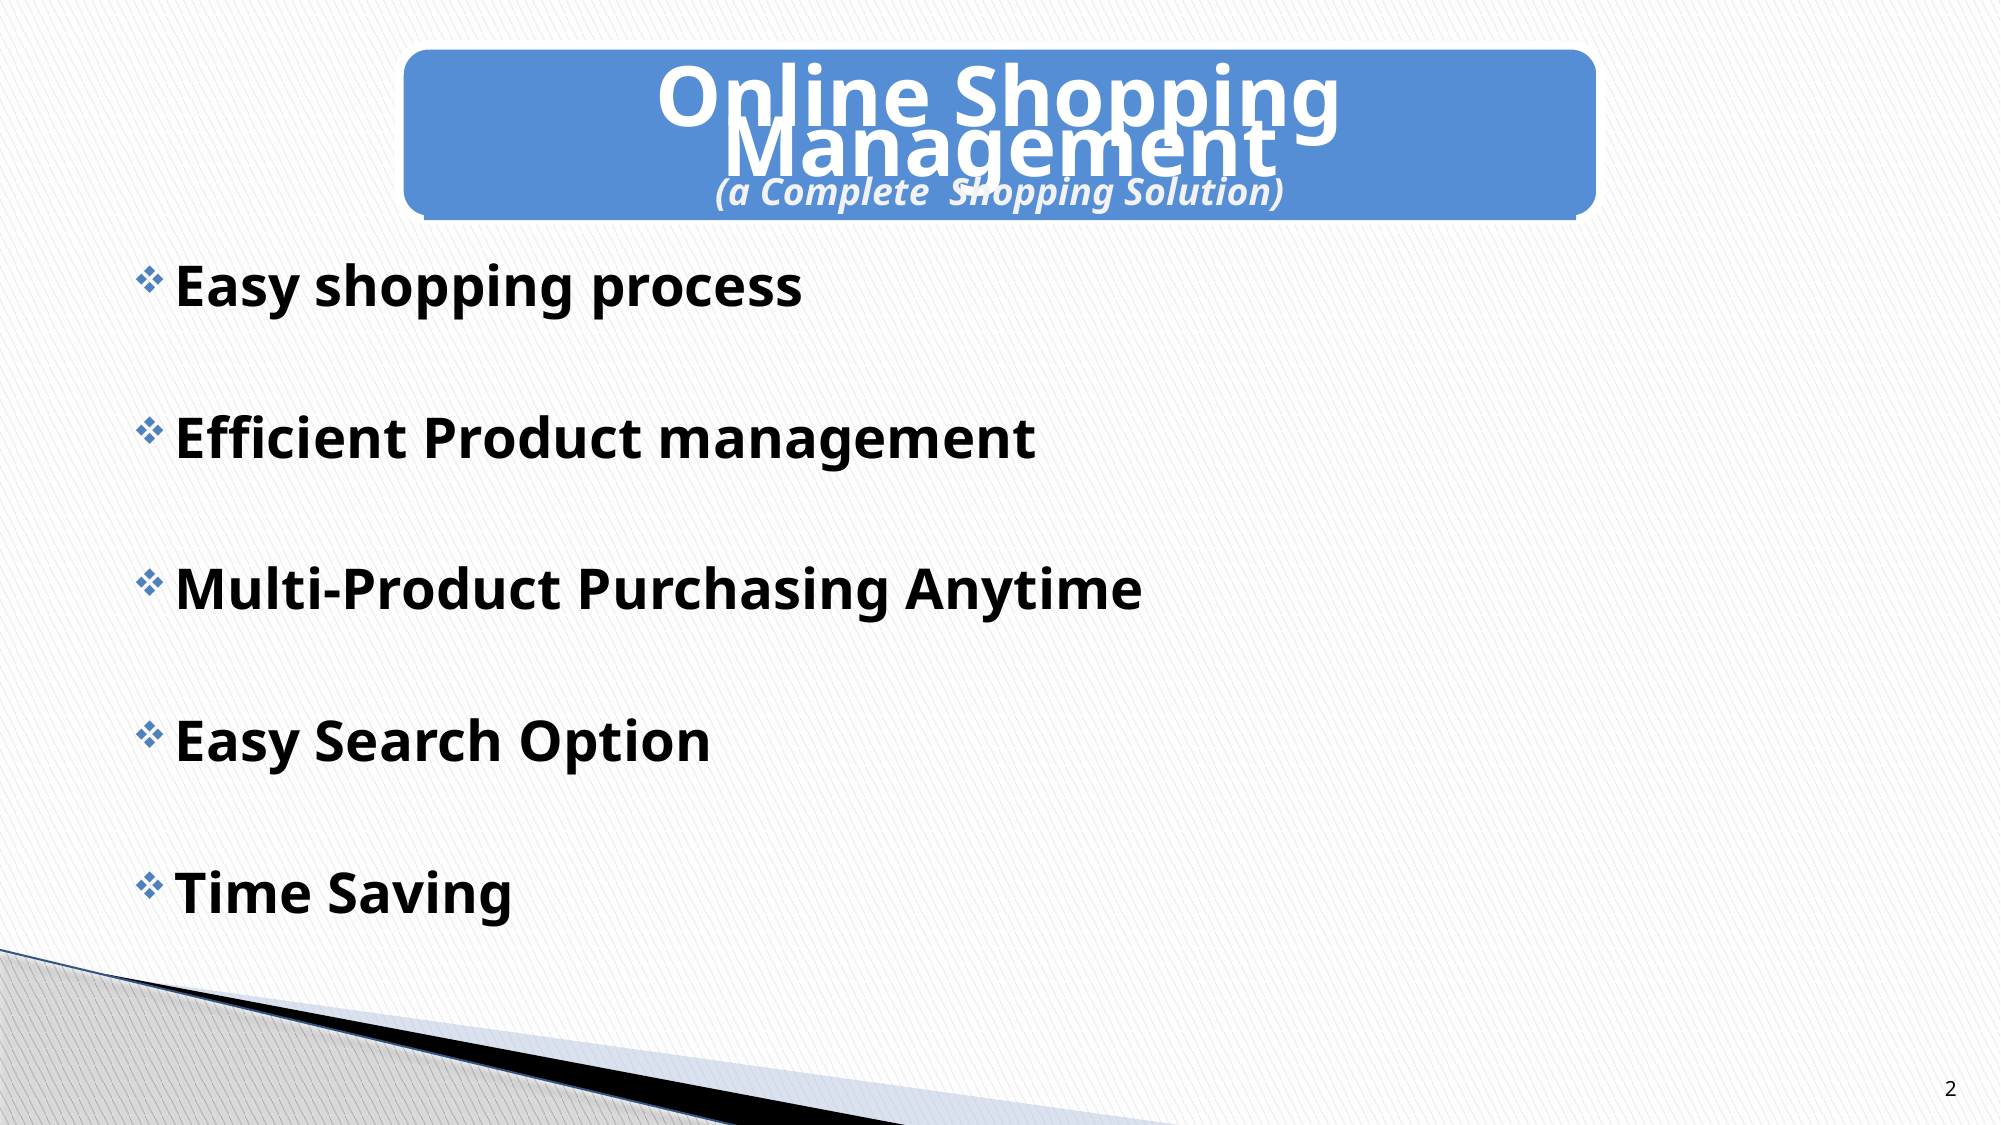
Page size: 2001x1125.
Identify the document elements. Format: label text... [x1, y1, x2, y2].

slide_number 2 [1891, 1051, 1972, 1112]
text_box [398, 44, 1601, 221]
list Easy shopping process Efficient Product management Multi-Product Purchasing Anytime Easy Search Option Time Saving [99, 243, 1900, 986]
